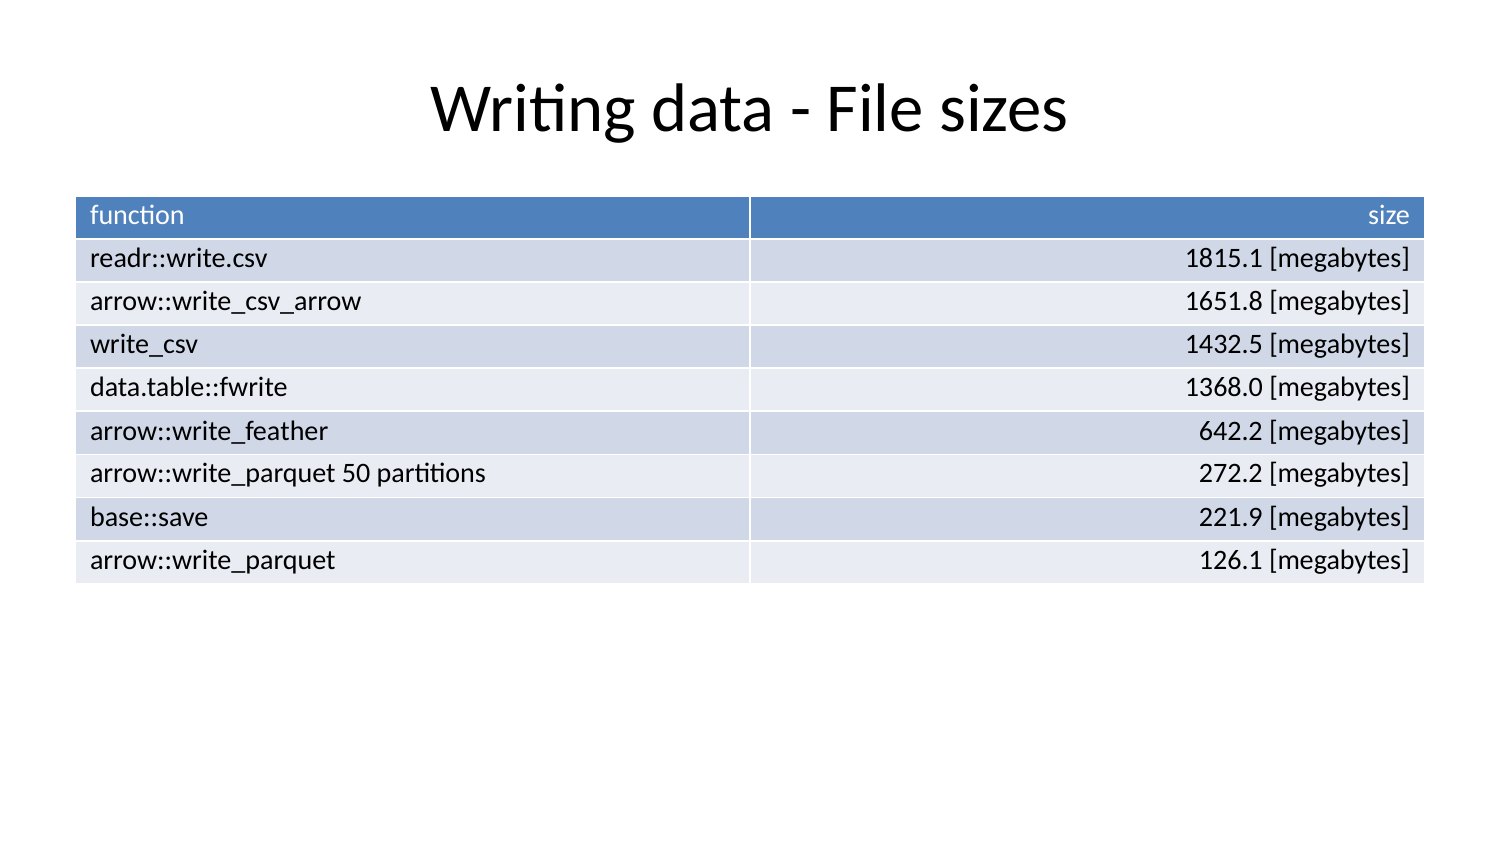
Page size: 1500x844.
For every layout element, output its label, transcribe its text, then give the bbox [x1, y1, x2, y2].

table_cell write_csv [76, 326, 749, 367]
table_cell arrow::write_feather [76, 412, 749, 454]
table_cell arrow::write_csv_arrow [76, 283, 749, 324]
table_cell 1432.5 [megabytes] [751, 326, 1424, 367]
title Writing data - File sizes [75, 33, 1425, 175]
table_cell data.table::fwrite [76, 369, 749, 410]
table_cell 642.2 [megabytes] [751, 412, 1424, 454]
table_cell readr::write.csv [76, 240, 749, 281]
table_cell 1368.0 [megabytes] [751, 369, 1424, 410]
table_cell 1815.1 [megabytes] [751, 240, 1424, 281]
table_cell 272.2 [megabytes] [751, 455, 1424, 497]
table_cell arrow::write_parquet 50 partitions [76, 455, 749, 497]
table_header size [751, 197, 1424, 238]
table_cell 1651.8 [megabytes] [751, 283, 1424, 324]
table_cell 221.9 [megabytes] [751, 498, 1424, 540]
table_cell arrow::write_parquet [76, 542, 749, 583]
table_cell base::save [76, 498, 749, 540]
table_header function [76, 197, 749, 238]
table_cell 126.1 [megabytes] [751, 542, 1424, 583]
